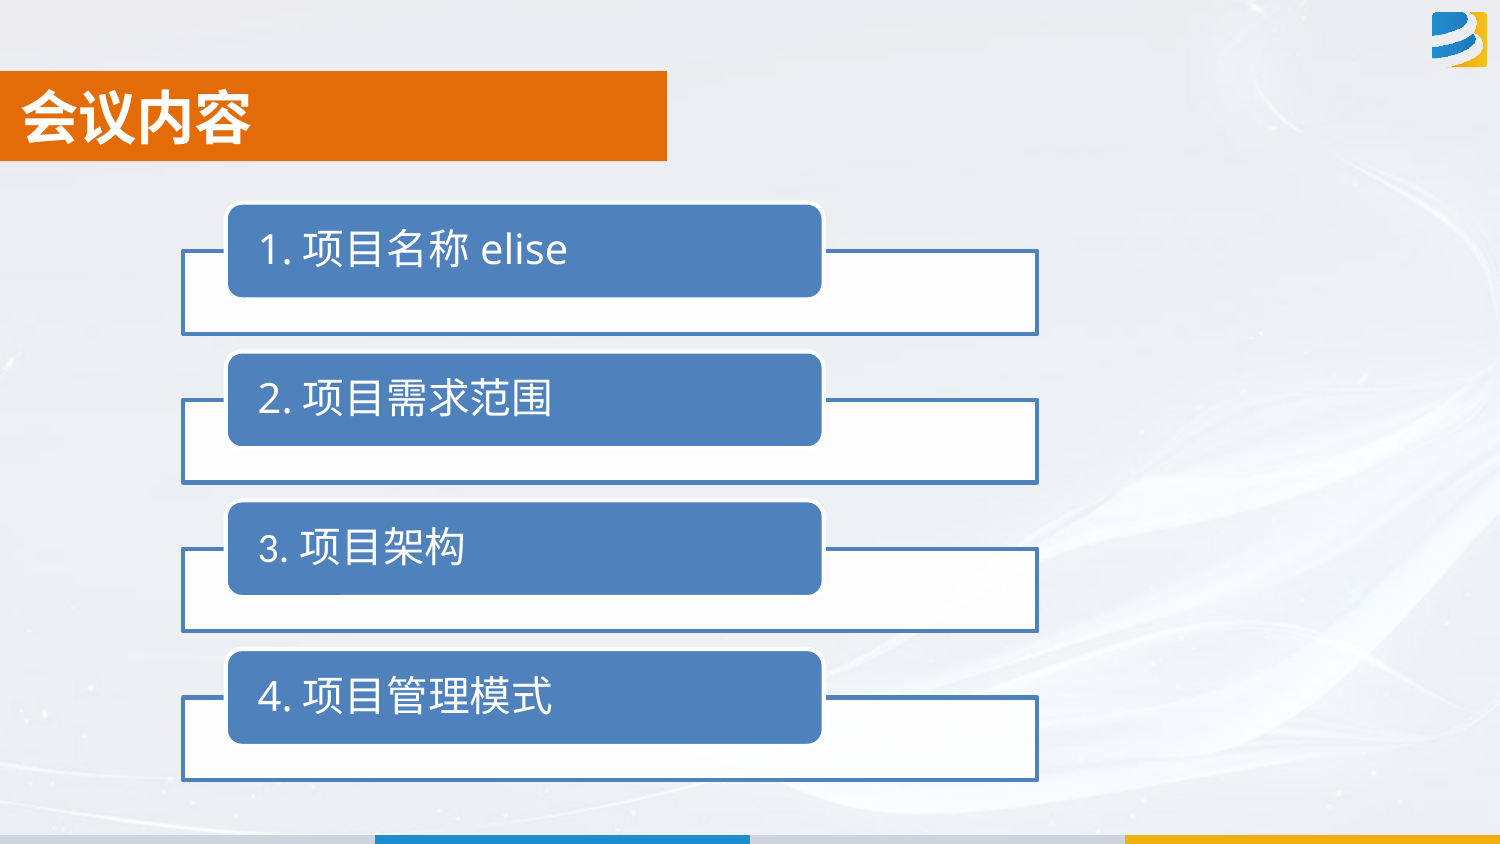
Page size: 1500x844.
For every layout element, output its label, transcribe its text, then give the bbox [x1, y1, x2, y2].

picture [0, 0, 1500, 844]
text_box 会议内容 [0, 71, 667, 162]
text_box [182, 194, 1038, 789]
